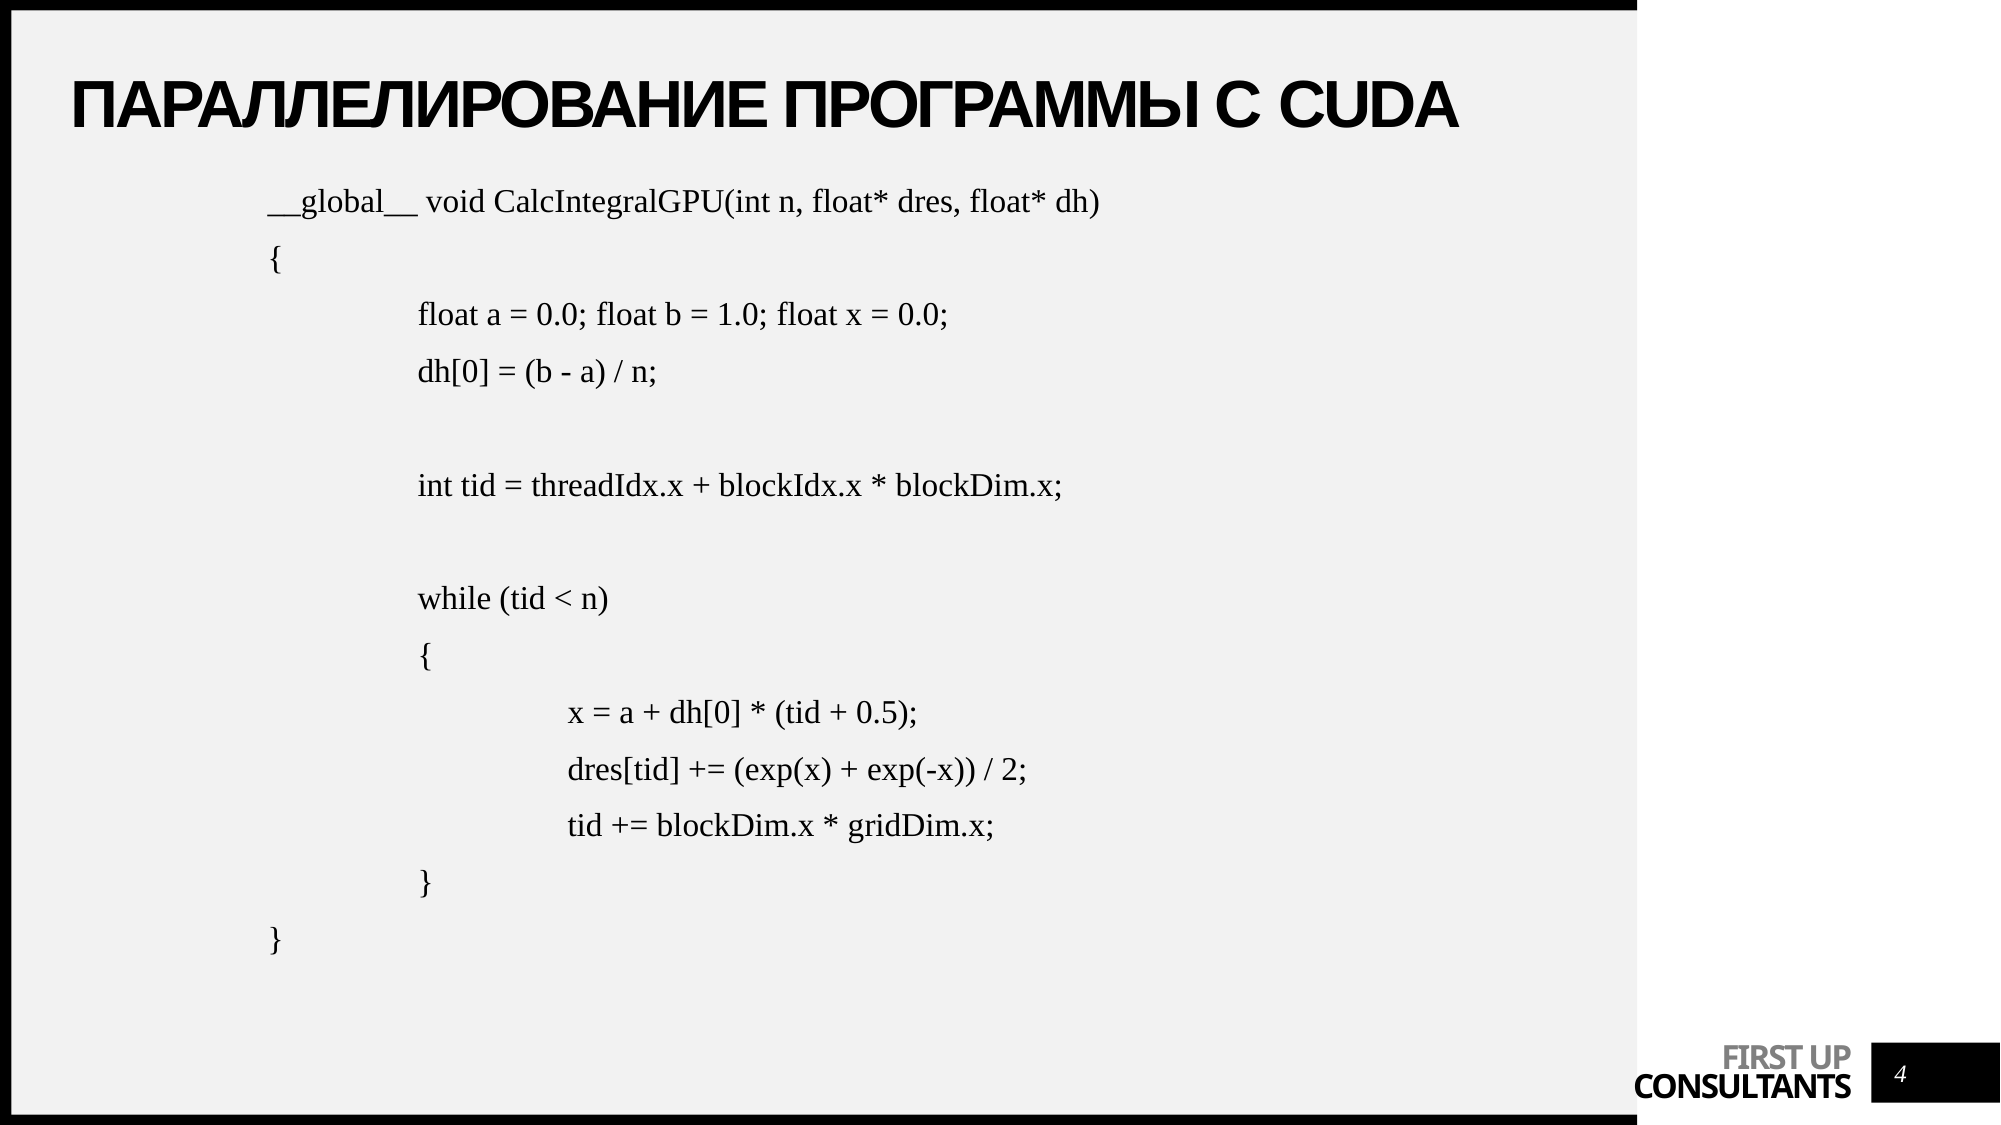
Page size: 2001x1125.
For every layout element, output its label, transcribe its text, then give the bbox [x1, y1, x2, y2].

list __global__ void CalcIntegralGPU(int n, float* dres, float* dh) { float a = 0.0; float b = 1.0; float x = 0.0; dh[0] = (b - a) / n; int tid = threadIdx.x + blockIdx.x * blockDim.x; while (tid < n) { x = a + dh[0] * (tid + 0.5); dres[tid] += (exp(x) + exp(-x)) / 2; tid += blockDim.x * gridDim.x; } } [267, 183, 1383, 1125]
title параллелирование программы с CUDA [70, 70, 1580, 142]
slide_number 4 [1877, 1050, 1924, 1096]
